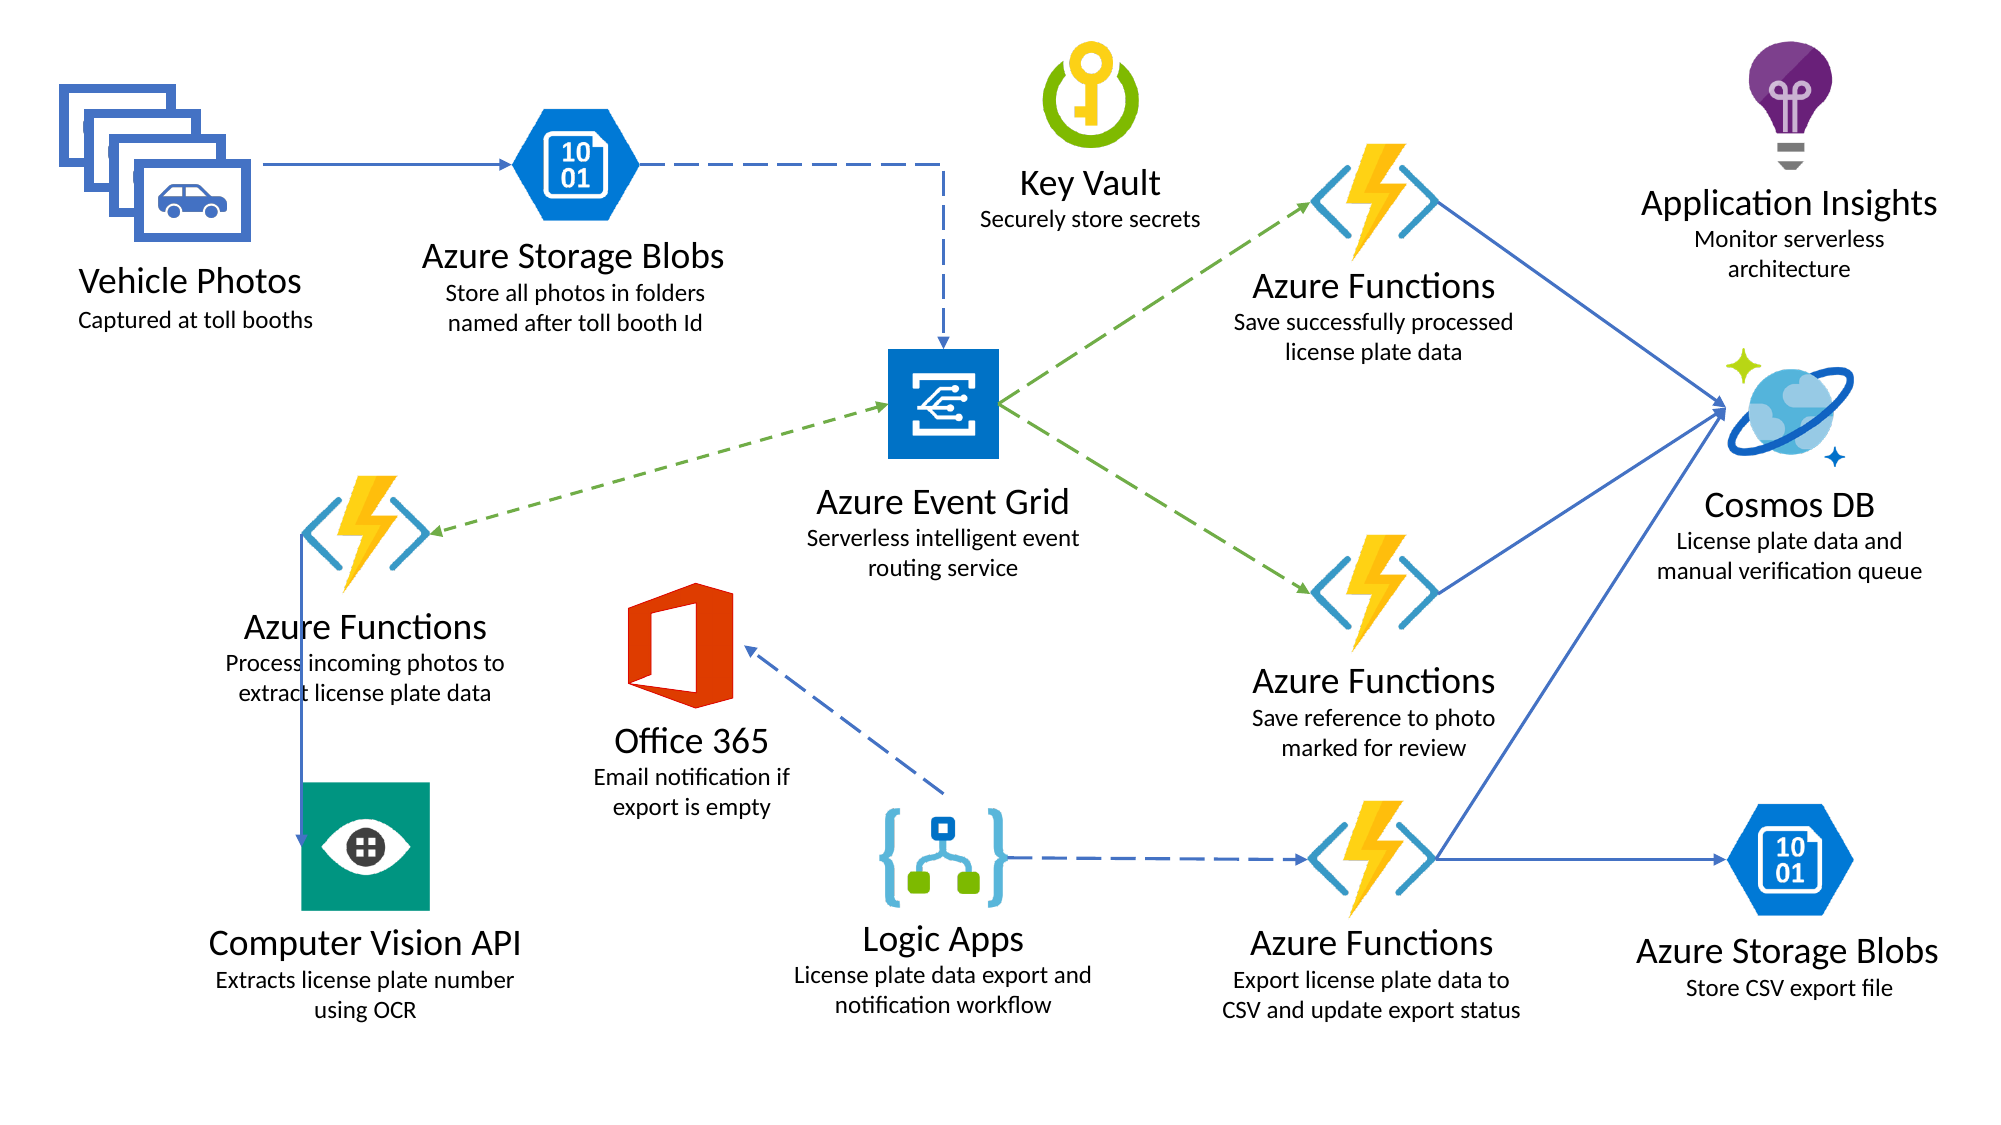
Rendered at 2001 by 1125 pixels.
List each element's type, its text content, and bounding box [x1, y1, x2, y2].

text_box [407, 100, 745, 345]
text_box Azure Functions Process incoming photos to extract license plate data [197, 594, 300, 714]
text_box Vehicle Photos Captured at toll booths [54, 235, 338, 341]
text_box Azure Functions Process incoming photos to extract license plate data [304, 594, 534, 714]
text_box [89, 113, 196, 188]
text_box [639, 164, 944, 350]
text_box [1621, 795, 1959, 1010]
text_box Office 365 Email notification if export is empty [519, 708, 765, 828]
picture [616, 581, 745, 710]
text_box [1438, 202, 1726, 407]
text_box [765, 793, 1122, 1028]
picture [1725, 41, 1854, 170]
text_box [998, 242, 1311, 403]
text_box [187, 782, 544, 1033]
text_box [64, 88, 171, 163]
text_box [744, 645, 944, 794]
text_box Azure Event Grid Serverless intelligent event routing service [774, 469, 998, 589]
picture [301, 470, 430, 599]
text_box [114, 138, 221, 213]
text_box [998, 403, 1311, 595]
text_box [1726, 348, 1968, 594]
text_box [139, 163, 246, 238]
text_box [1205, 529, 1435, 770]
text_box Application Insights Monitor serverless architecture [1616, 170, 1962, 290]
picture [888, 349, 998, 459]
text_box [429, 403, 889, 535]
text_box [1435, 407, 1726, 859]
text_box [922, 41, 1260, 242]
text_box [1203, 795, 1541, 1032]
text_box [1205, 138, 1543, 375]
